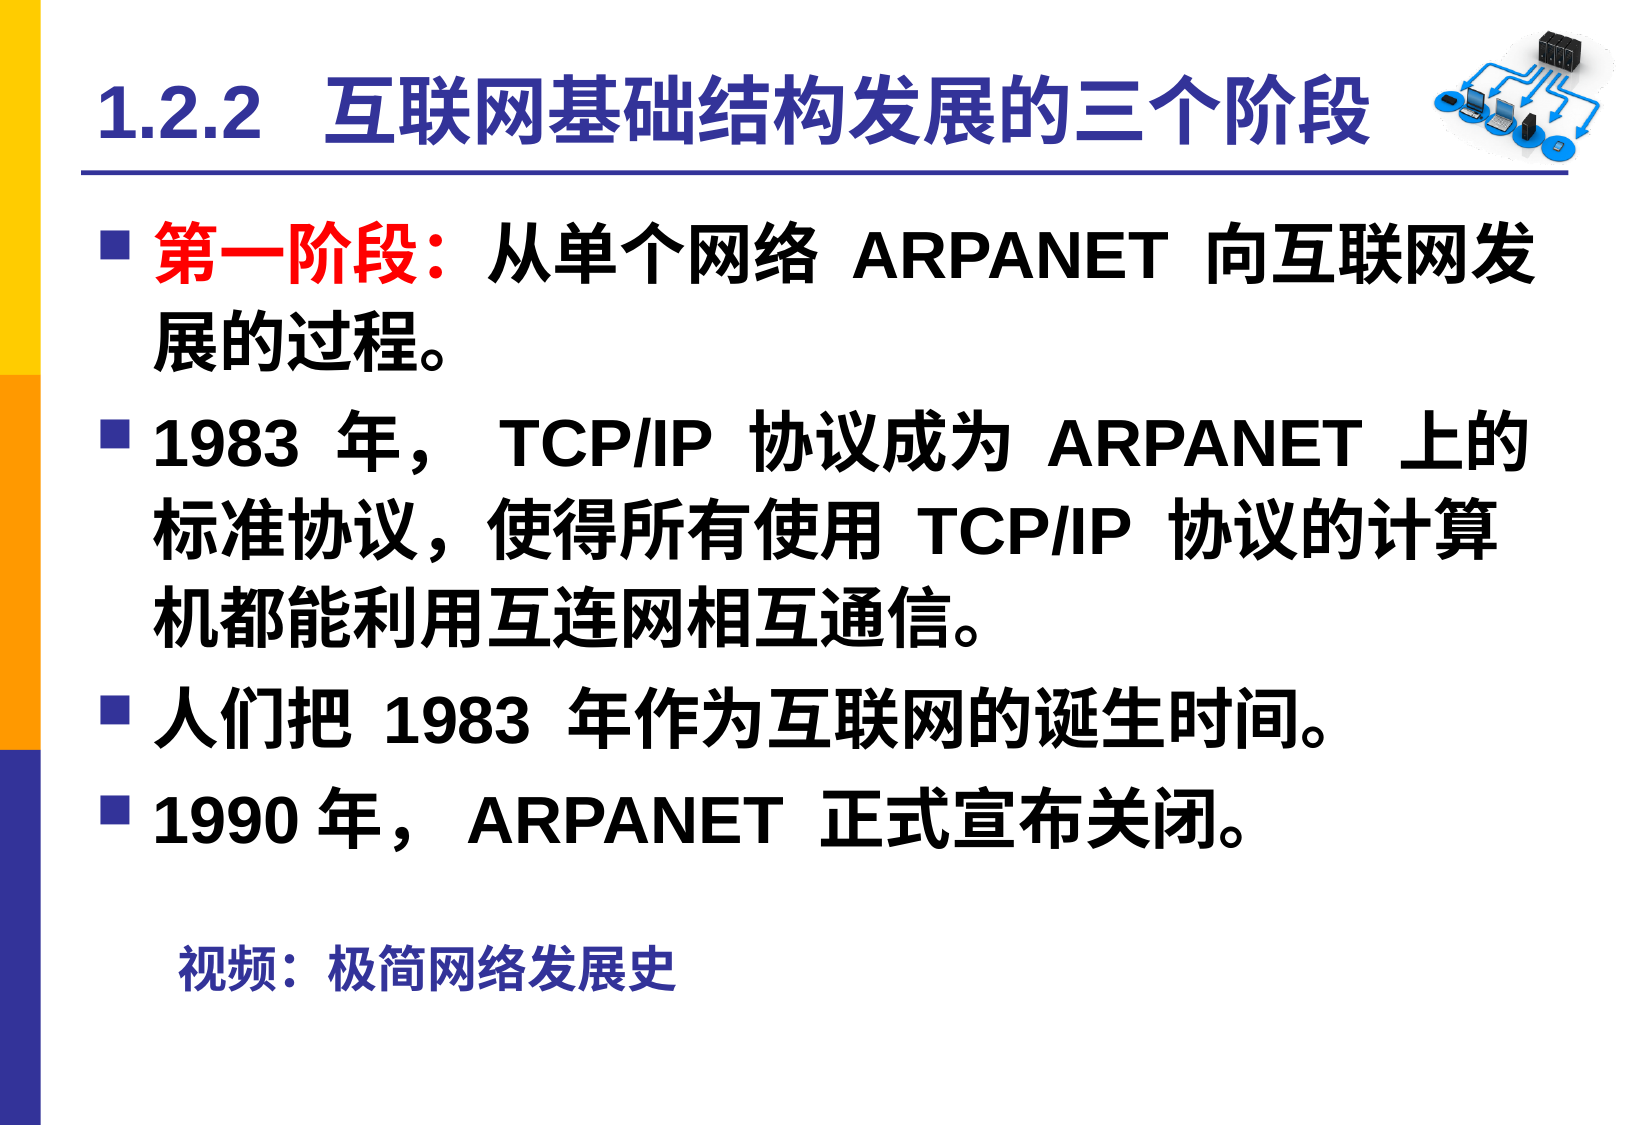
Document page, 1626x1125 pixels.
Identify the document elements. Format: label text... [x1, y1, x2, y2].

list 第一阶段：从单个网络 ARPANET 向互联网发展的过程。 1983 年， TCP/IP 协议成为 ARPANET 上的标准协议，使得所有使用 TCP/IP 协议的计算机都能利用互连网相互通信。 人们把 1983 年作为互联网的诞生时间。 1990年，ARPANET 正式宣布关闭。 [81, 196, 1569, 1006]
picture [1431, 30, 1616, 165]
title 1.2.2 互联网基础结构发展的三个阶段 [81, 30, 1569, 161]
text_box 视频：极简网络发展史 [162, 929, 766, 1005]
